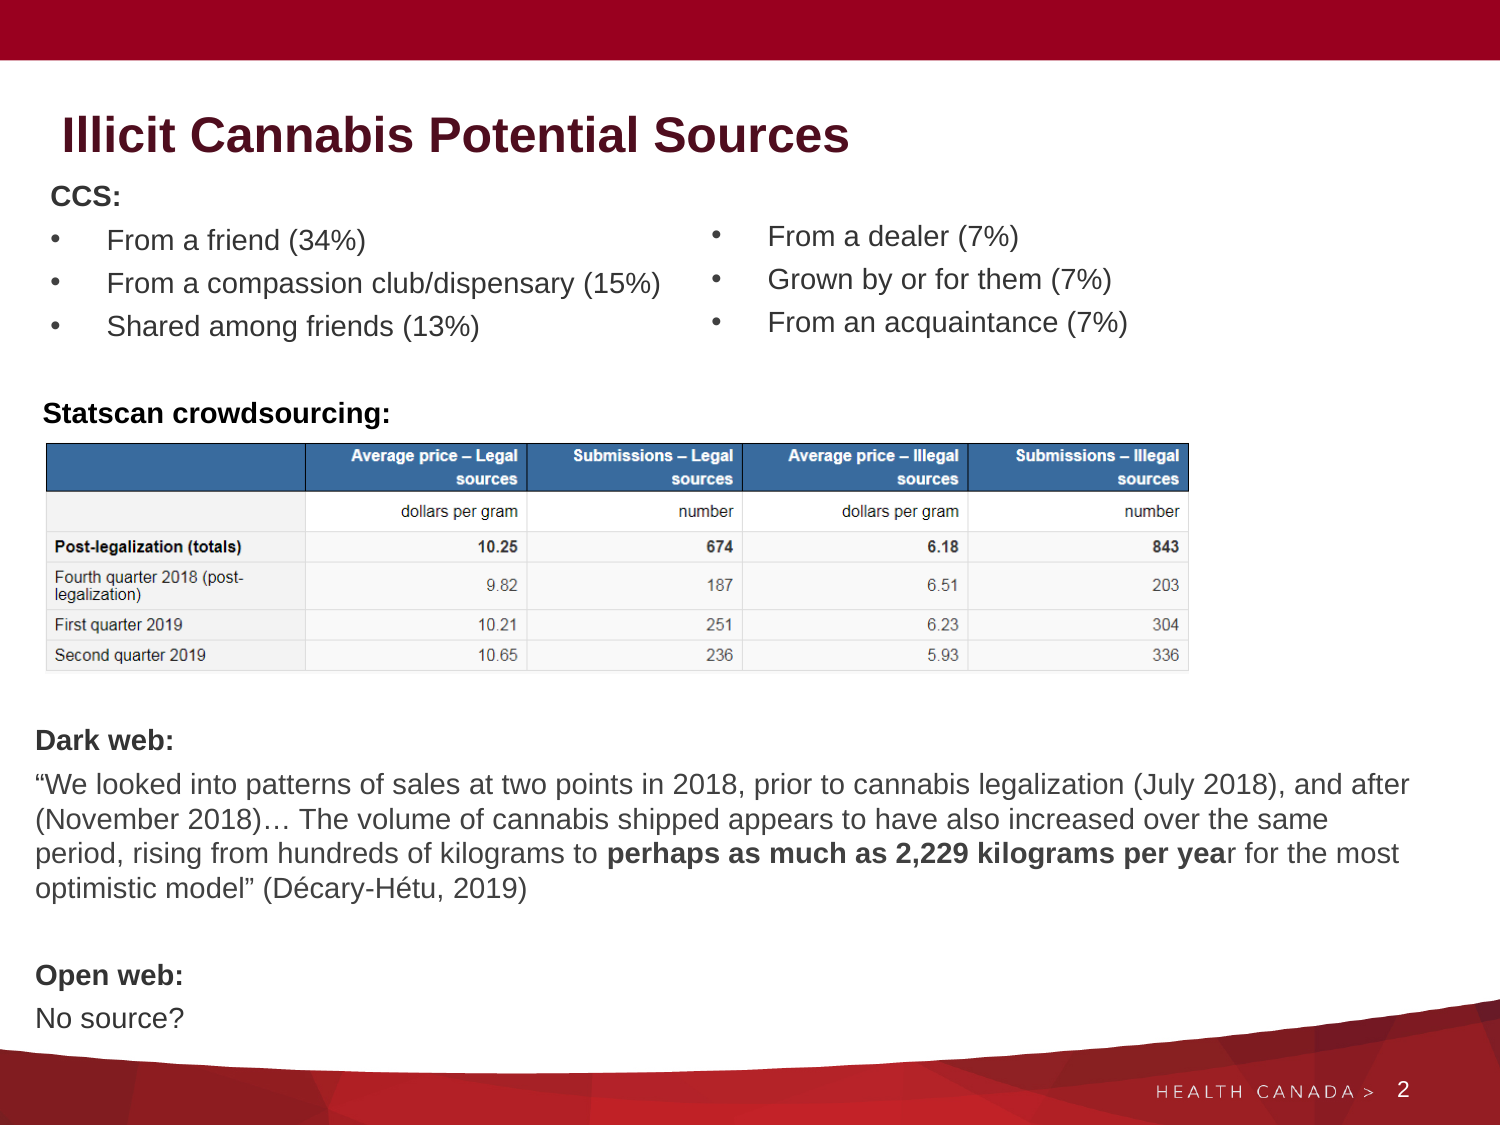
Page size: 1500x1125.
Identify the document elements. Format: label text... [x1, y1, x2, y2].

text_box From a dealer (7%) Grown by or for them (7%) From an acquaintance (7%) [696, 209, 1348, 347]
list Dark web: “We looked into patterns of sales at two points in 2018, prior to cannabis legalization (July 2018), and after (November 2018)… The volume of cannabis shipped appears to have also increased over the same period, rising from hundreds of kilograms to perhaps as much as 2,229 kilograms per year for the most optimistic model” (Décary-Hétu, 2019) Open web: No source? [19, 714, 1428, 1115]
picture [0, 61, 1500, 1125]
text_box CCS: From a friend (34%) From a compassion club/dispensary (15%) Shared among friends (13%) [35, 170, 687, 385]
title Illicit Cannabis Potential Sources [46, 77, 1455, 171]
text_box Statscan crowdsourcing: [27, 387, 407, 438]
slide_number 2 [1382, 1058, 1476, 1118]
